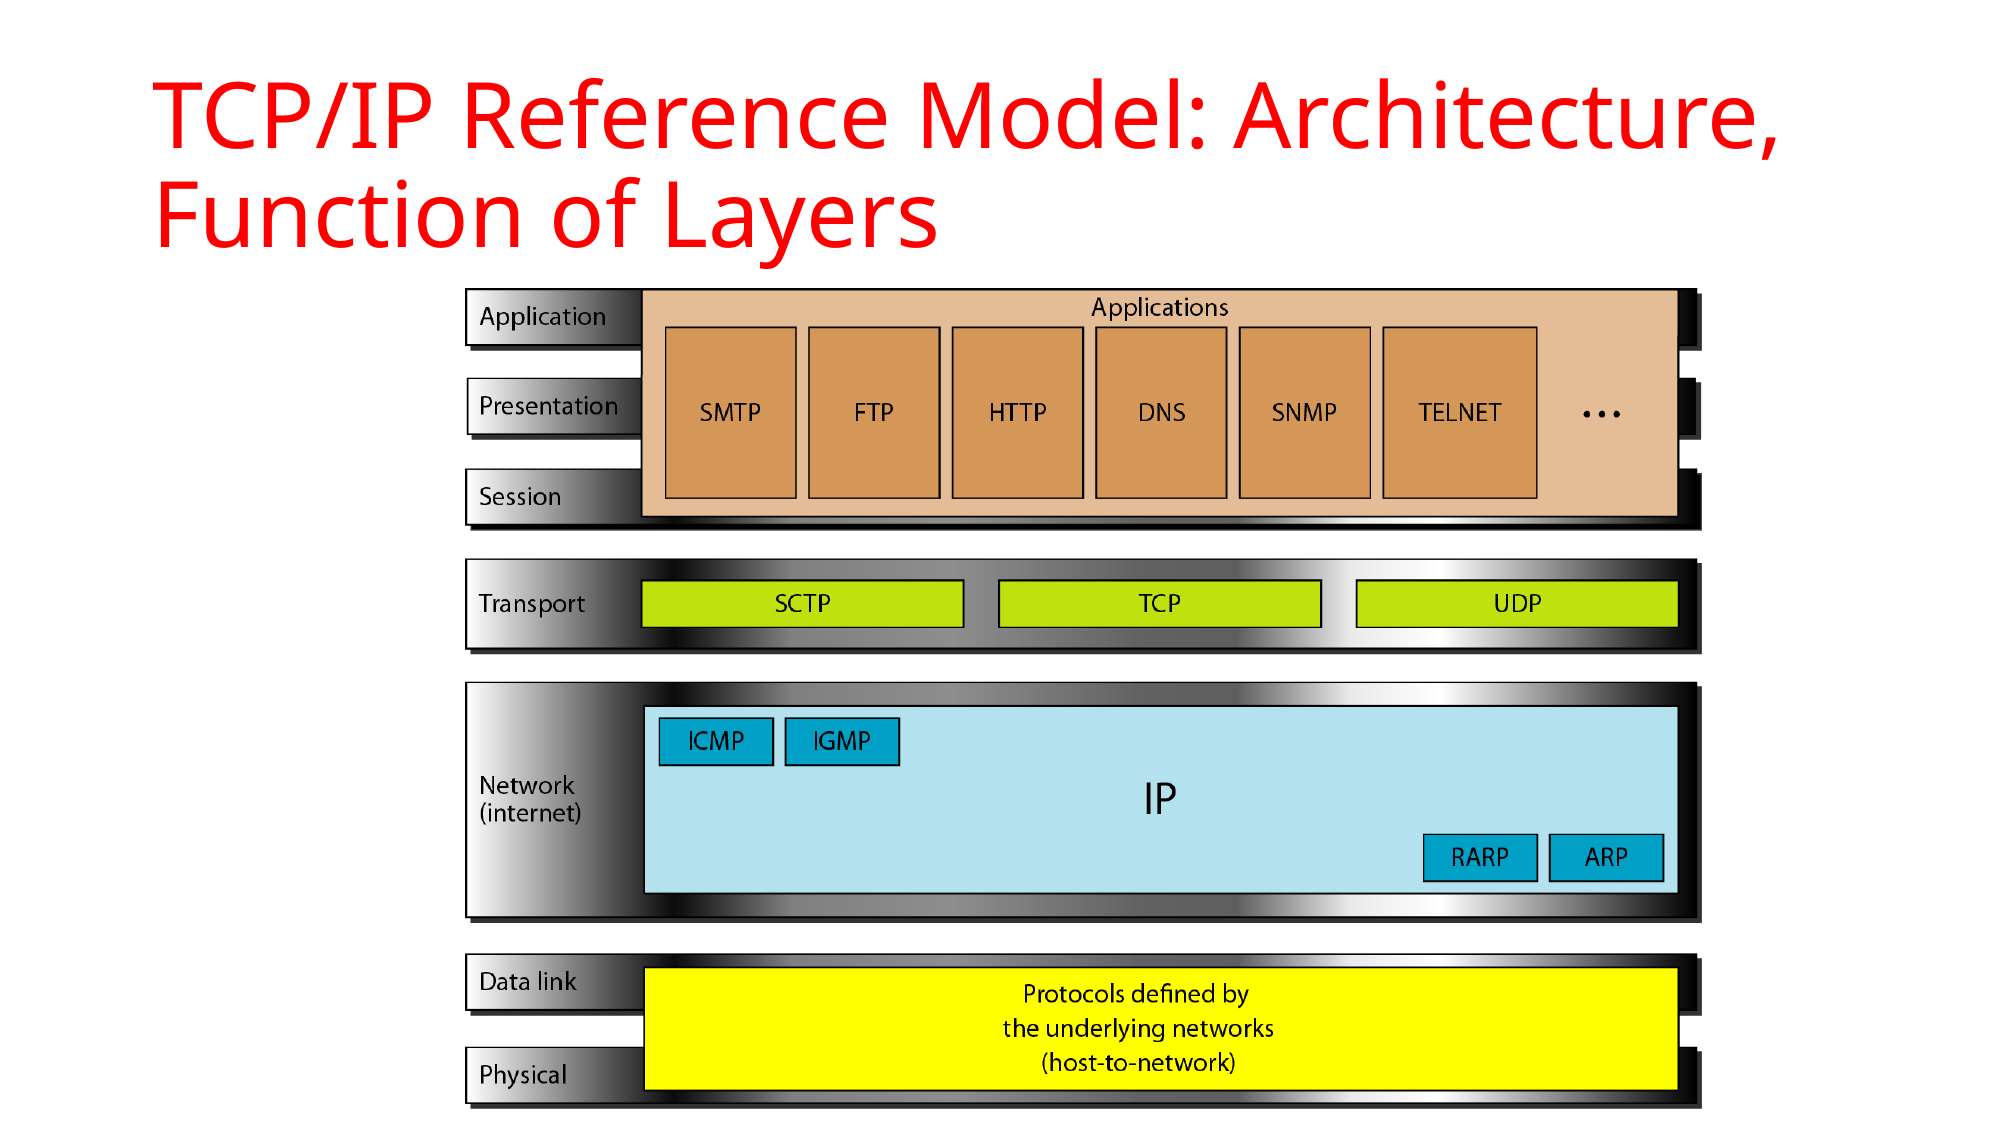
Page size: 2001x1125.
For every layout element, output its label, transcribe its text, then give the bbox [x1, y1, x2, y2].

picture [465, 288, 1702, 1109]
title TCP/IP Reference Model: Architecture, Function of Layers [137, 59, 1863, 278]
